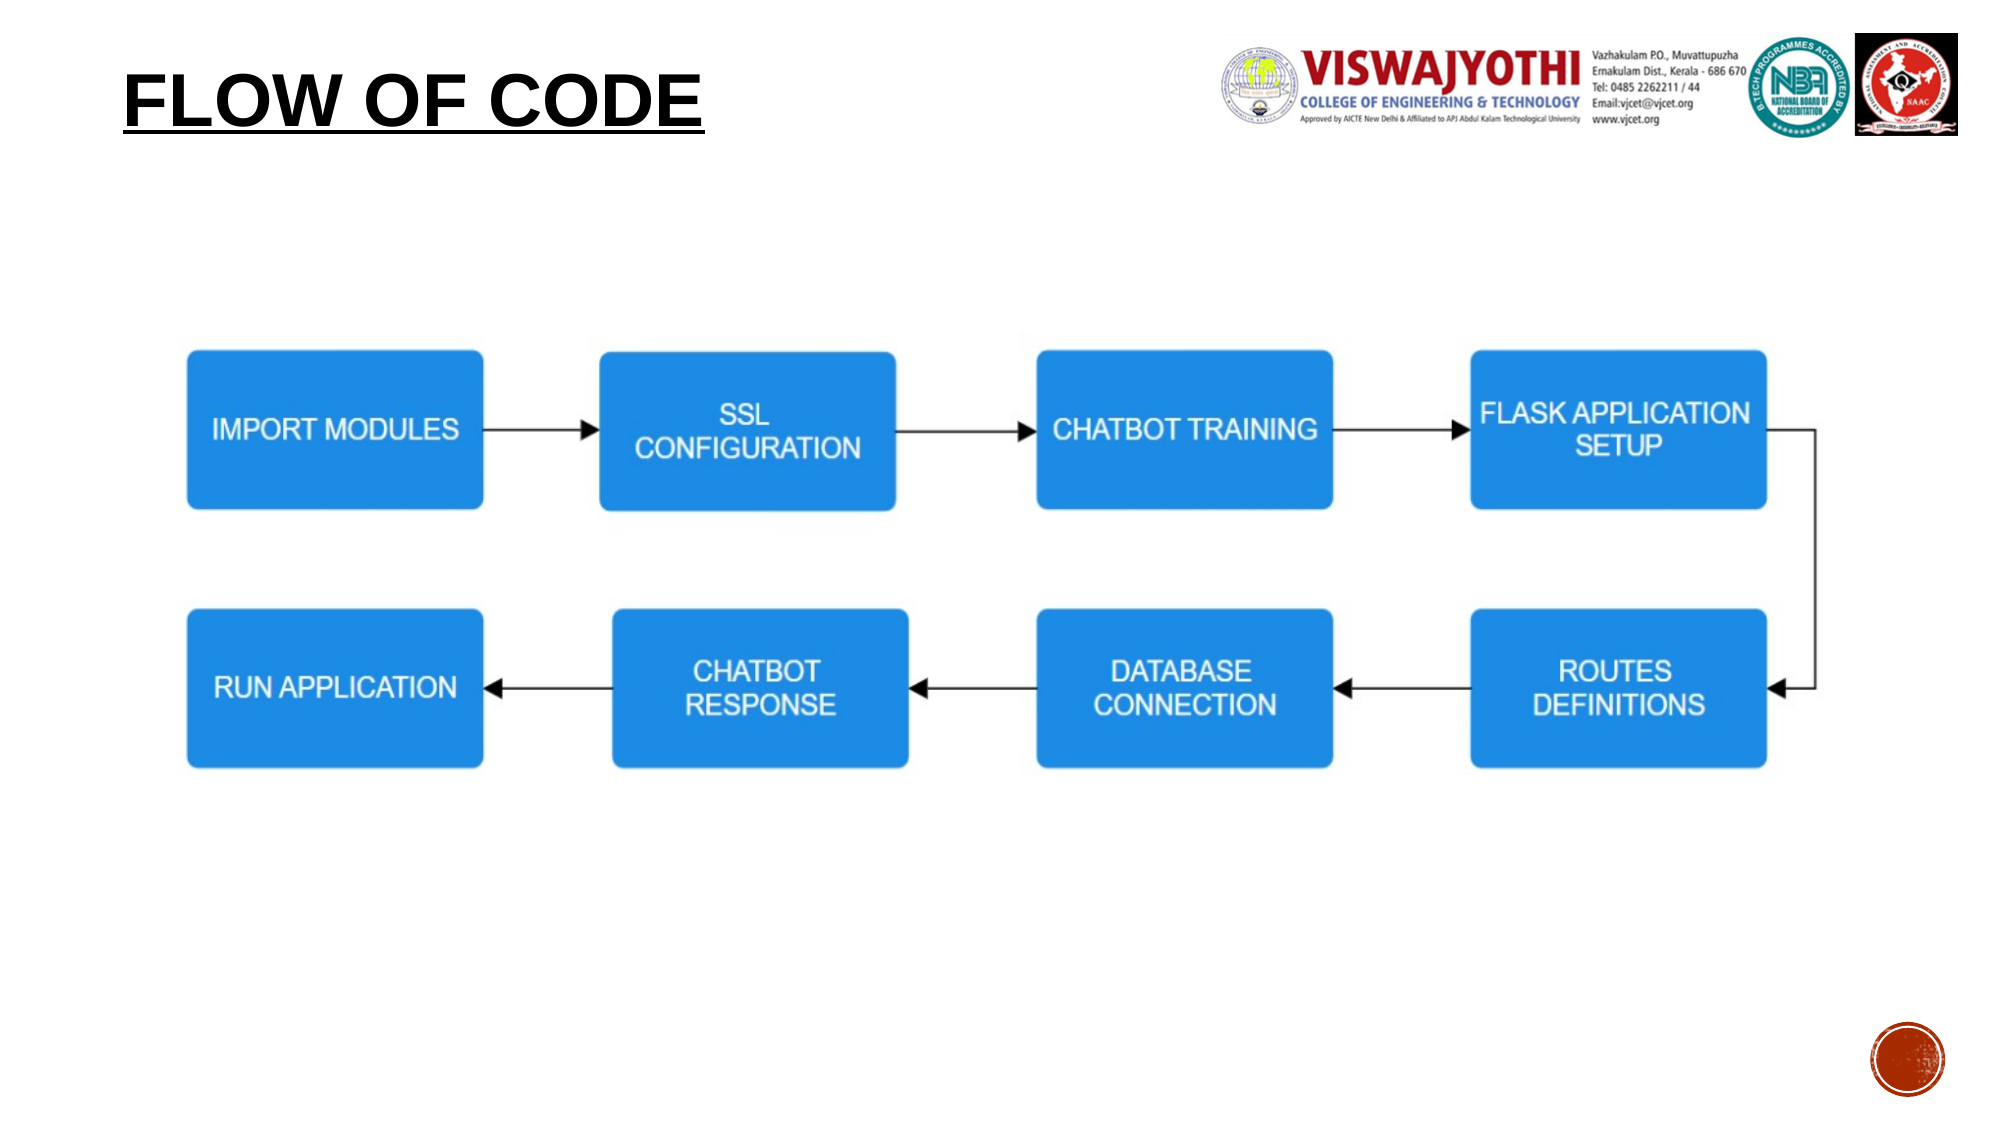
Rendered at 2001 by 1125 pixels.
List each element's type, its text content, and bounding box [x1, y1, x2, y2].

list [176, 314, 1824, 841]
title Flow of code [107, 33, 1376, 171]
picture [1218, 33, 1958, 142]
